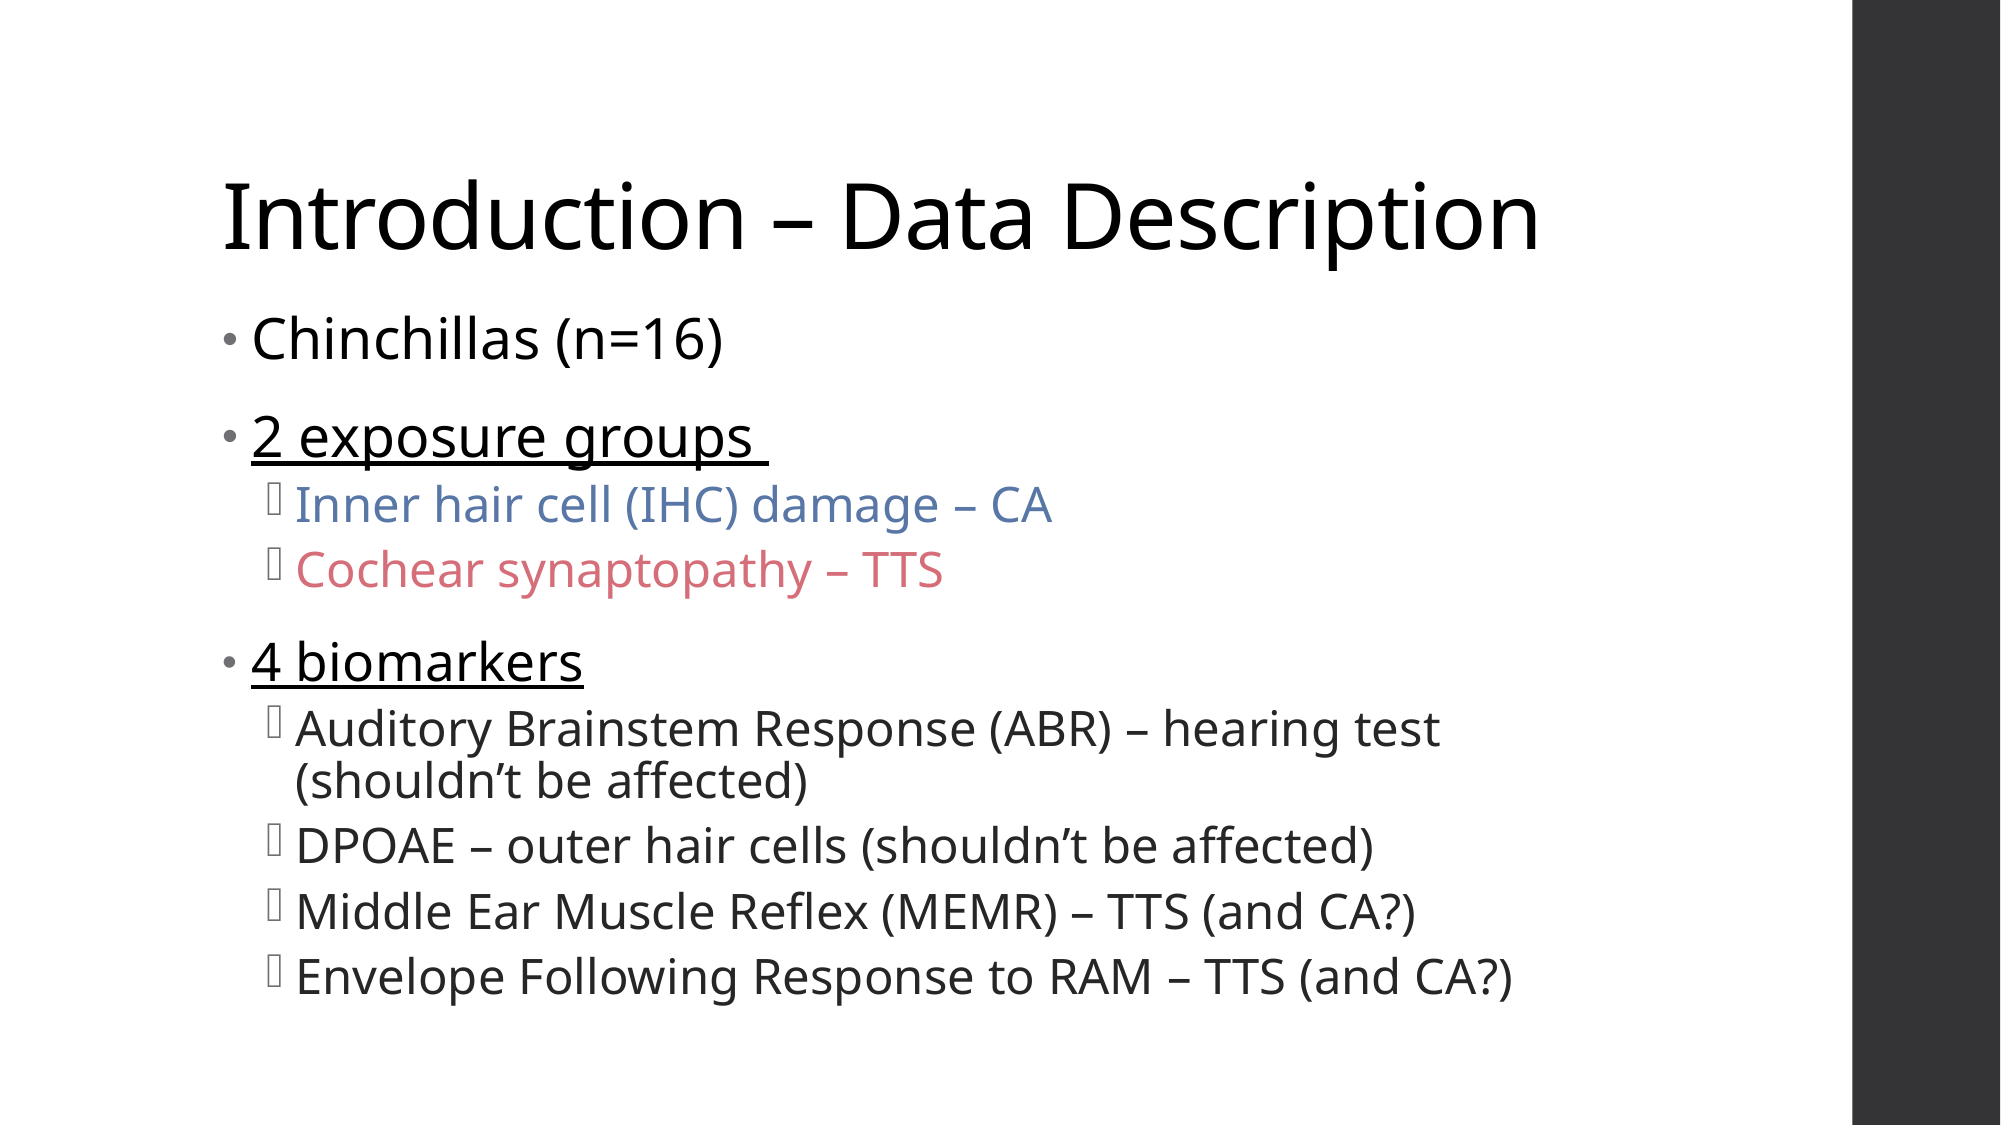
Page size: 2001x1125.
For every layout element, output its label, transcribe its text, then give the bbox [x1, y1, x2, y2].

list Chinchillas (n=16) 2 exposure groups Inner hair cell (IHC) damage – CA Cochear synaptopathy – TTS 4 biomarkers Auditory Brainstem Response (ABR) – hearing test (shouldn’t be affected) DPOAE – outer hair cells (shouldn’t be affected) Middle Ear Muscle Reflex (MEMR) – TTS (and CA?) Envelope Following Response to RAM – TTS (and CA?) [206, 299, 1617, 1014]
title Introduction – Data Description [206, 60, 1797, 278]
